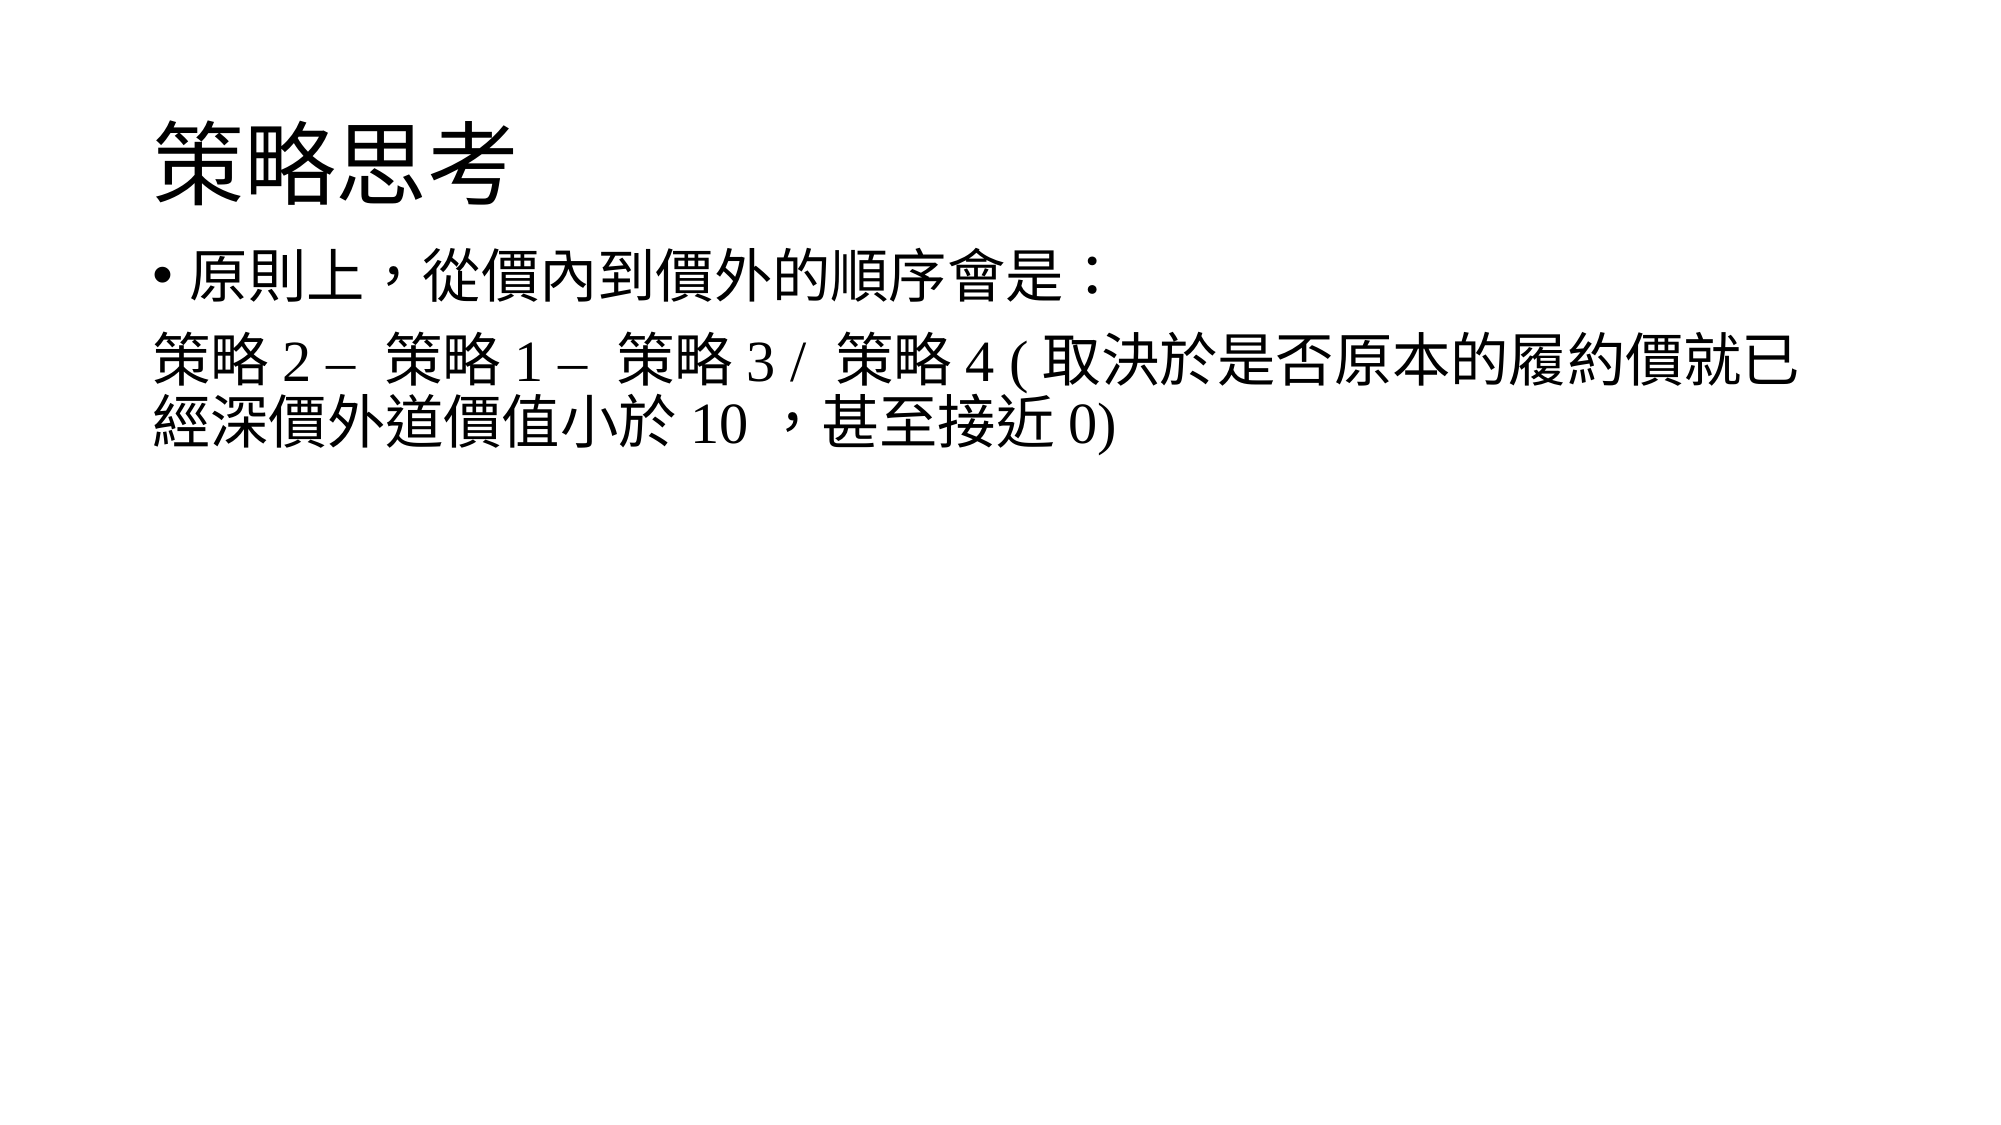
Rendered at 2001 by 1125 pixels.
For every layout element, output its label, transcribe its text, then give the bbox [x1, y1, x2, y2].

list 原則上，從價內到價外的順序會是： 策略2 – 策略1 – 策略3 / 策略4 (取決於是否原本的履約價就已經深價外道價值小於10，甚至接近0) [137, 239, 1863, 1066]
title 策略思考 [137, 59, 1863, 239]
